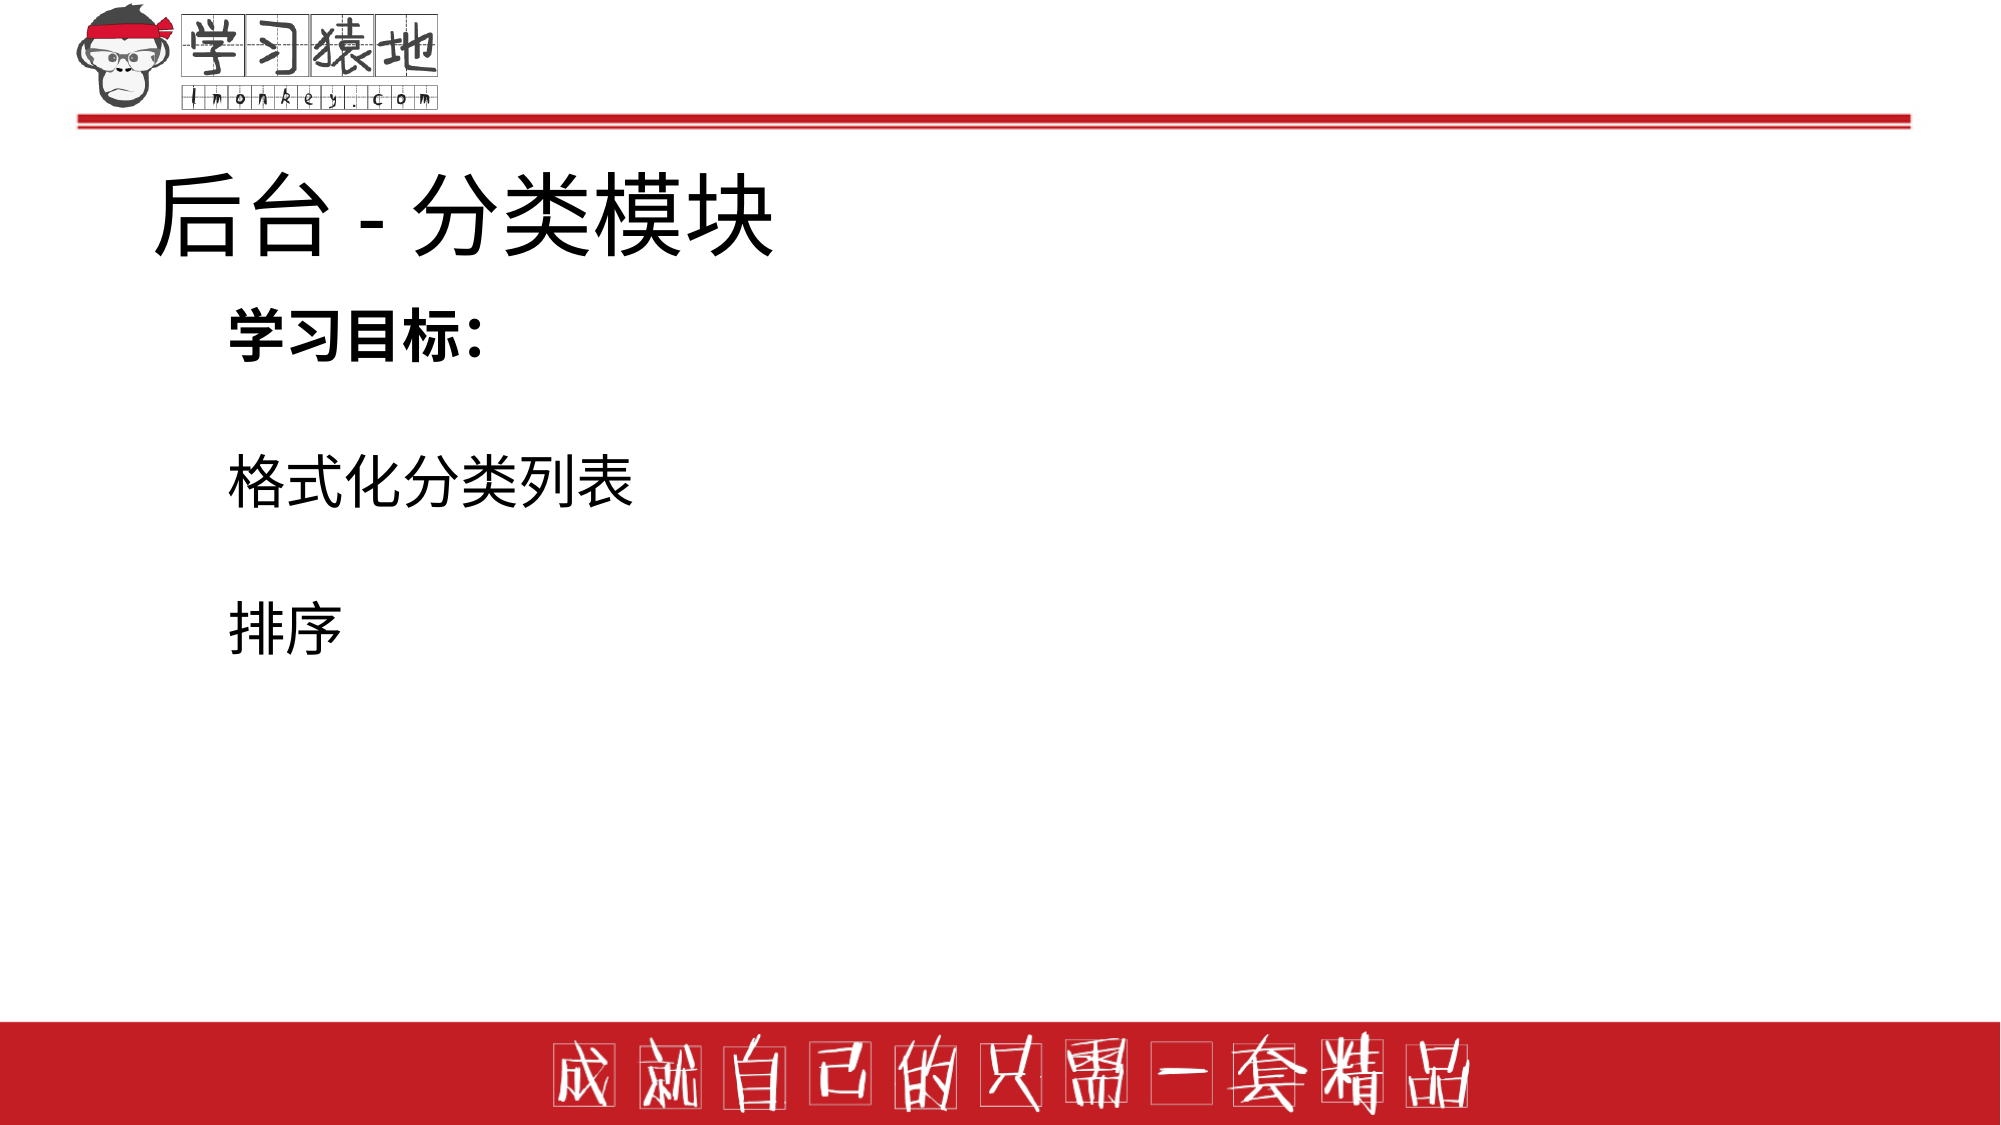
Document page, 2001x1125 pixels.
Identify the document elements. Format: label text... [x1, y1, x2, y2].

title 后台-分类模块 [137, 161, 1863, 278]
list 学习目标： 格式化分类列表 排序 [137, 299, 1863, 1014]
picture [0, 0, 2001, 1125]
